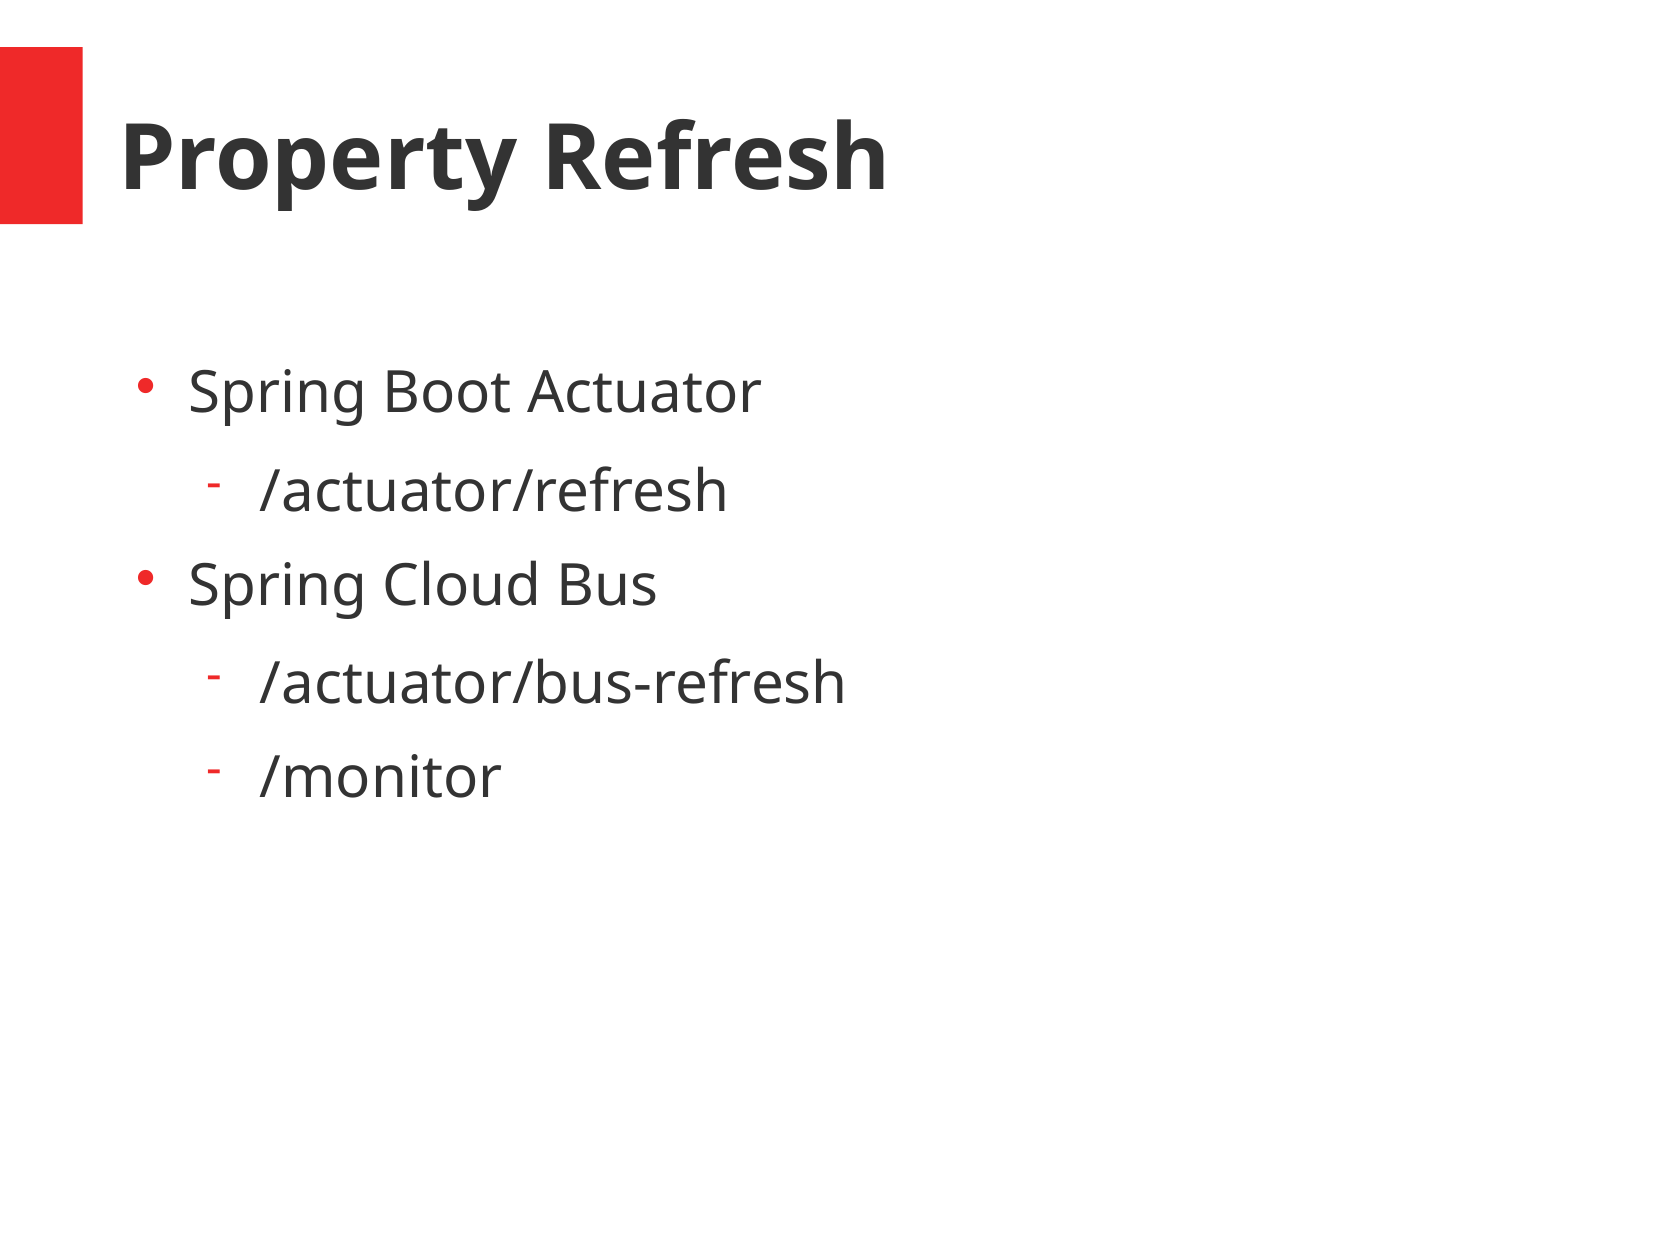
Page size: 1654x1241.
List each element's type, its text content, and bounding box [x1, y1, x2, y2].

text_box Property Refresh [118, 46, 1571, 260]
text_box Spring Boot Actuator /actuator/refresh Spring Cloud Bus /actuator/bus-refresh /monitor [118, 354, 1536, 1074]
